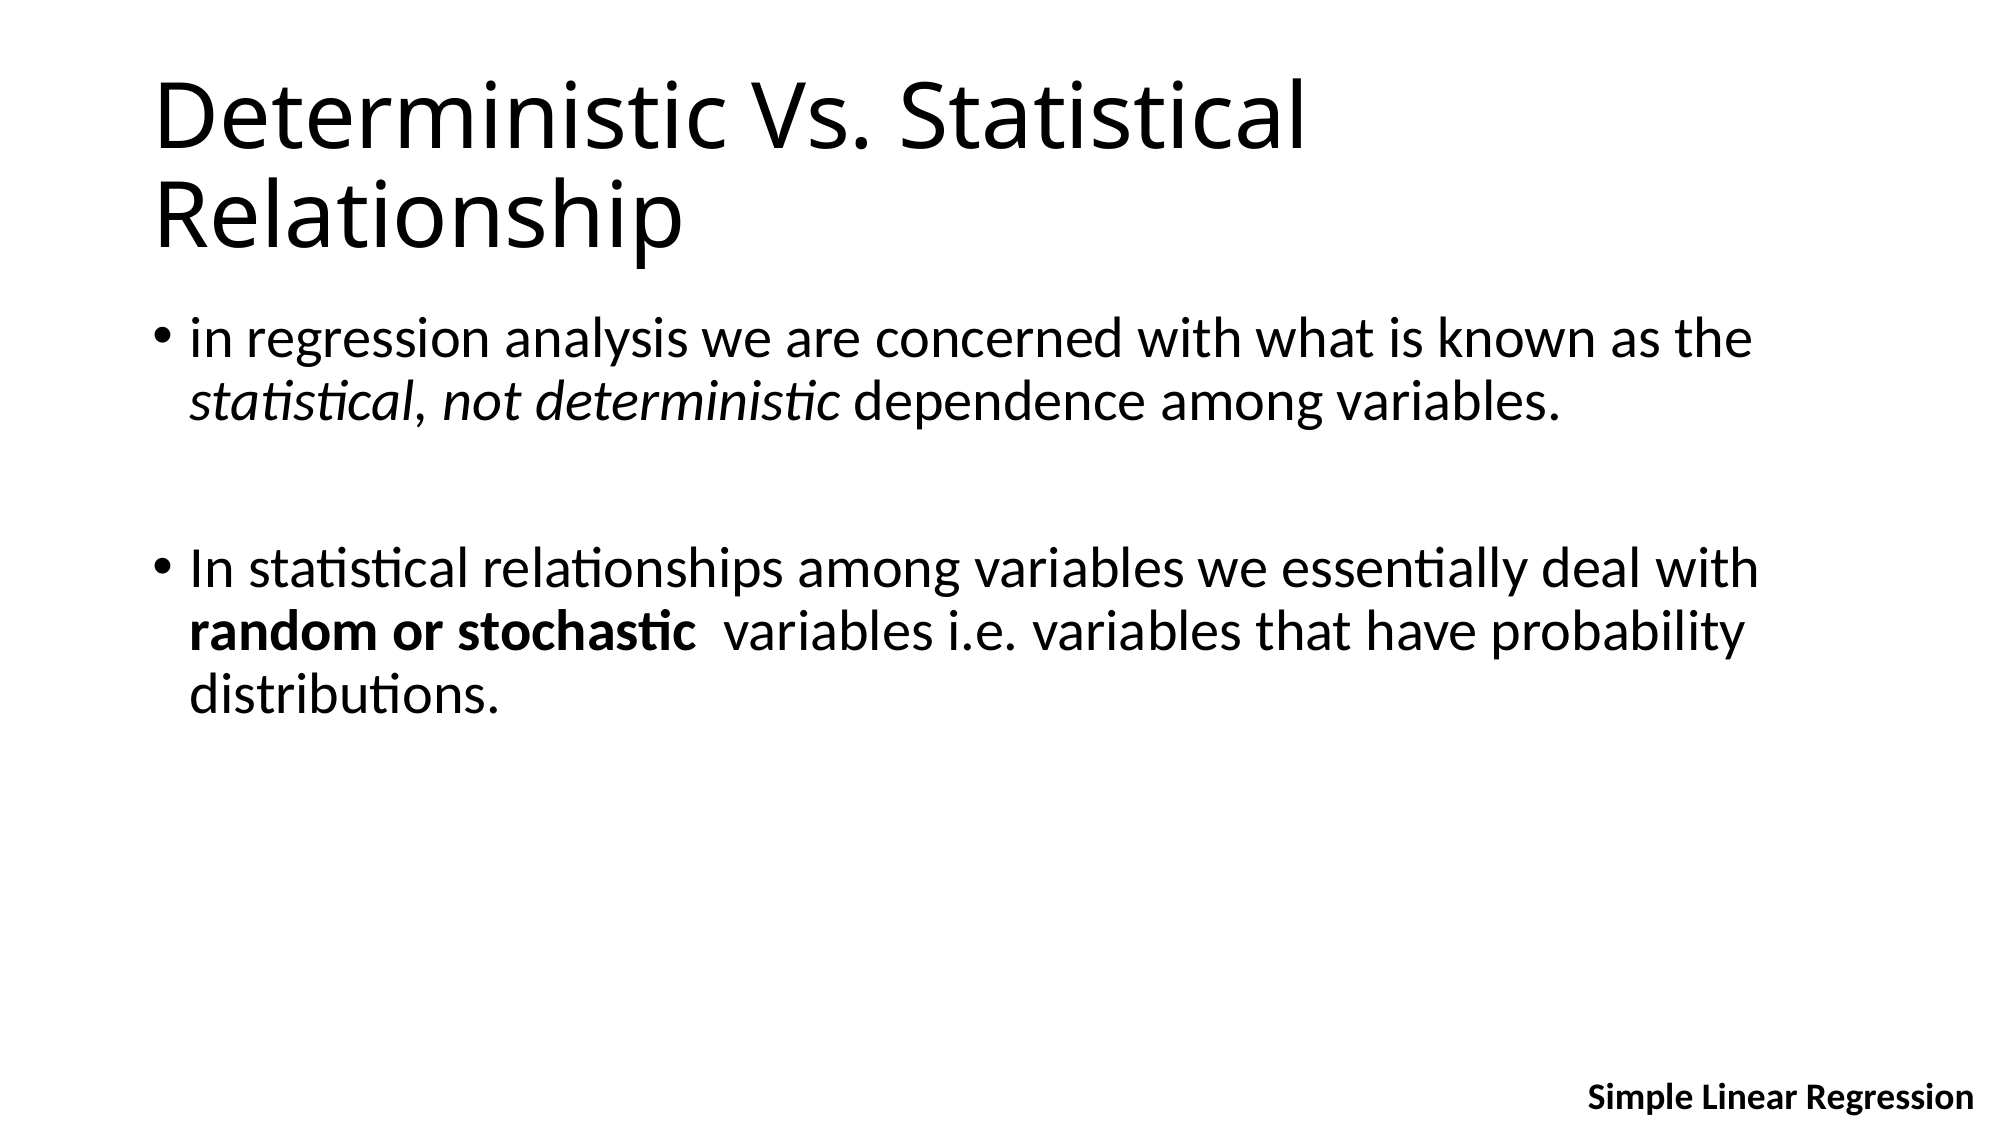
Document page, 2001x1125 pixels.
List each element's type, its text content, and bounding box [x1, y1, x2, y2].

list in regression analysis we are concerned with what is known as the statistical, not deterministic dependence among variables. In statistical relationships among variables we essentially deal with random or stochastic variables i.e. variables that have probability distributions. [137, 299, 1863, 1065]
text_box Simple Linear Regression [1573, 1064, 1999, 1125]
title Deterministic Vs. Statistical Relationship [137, 59, 1863, 278]
